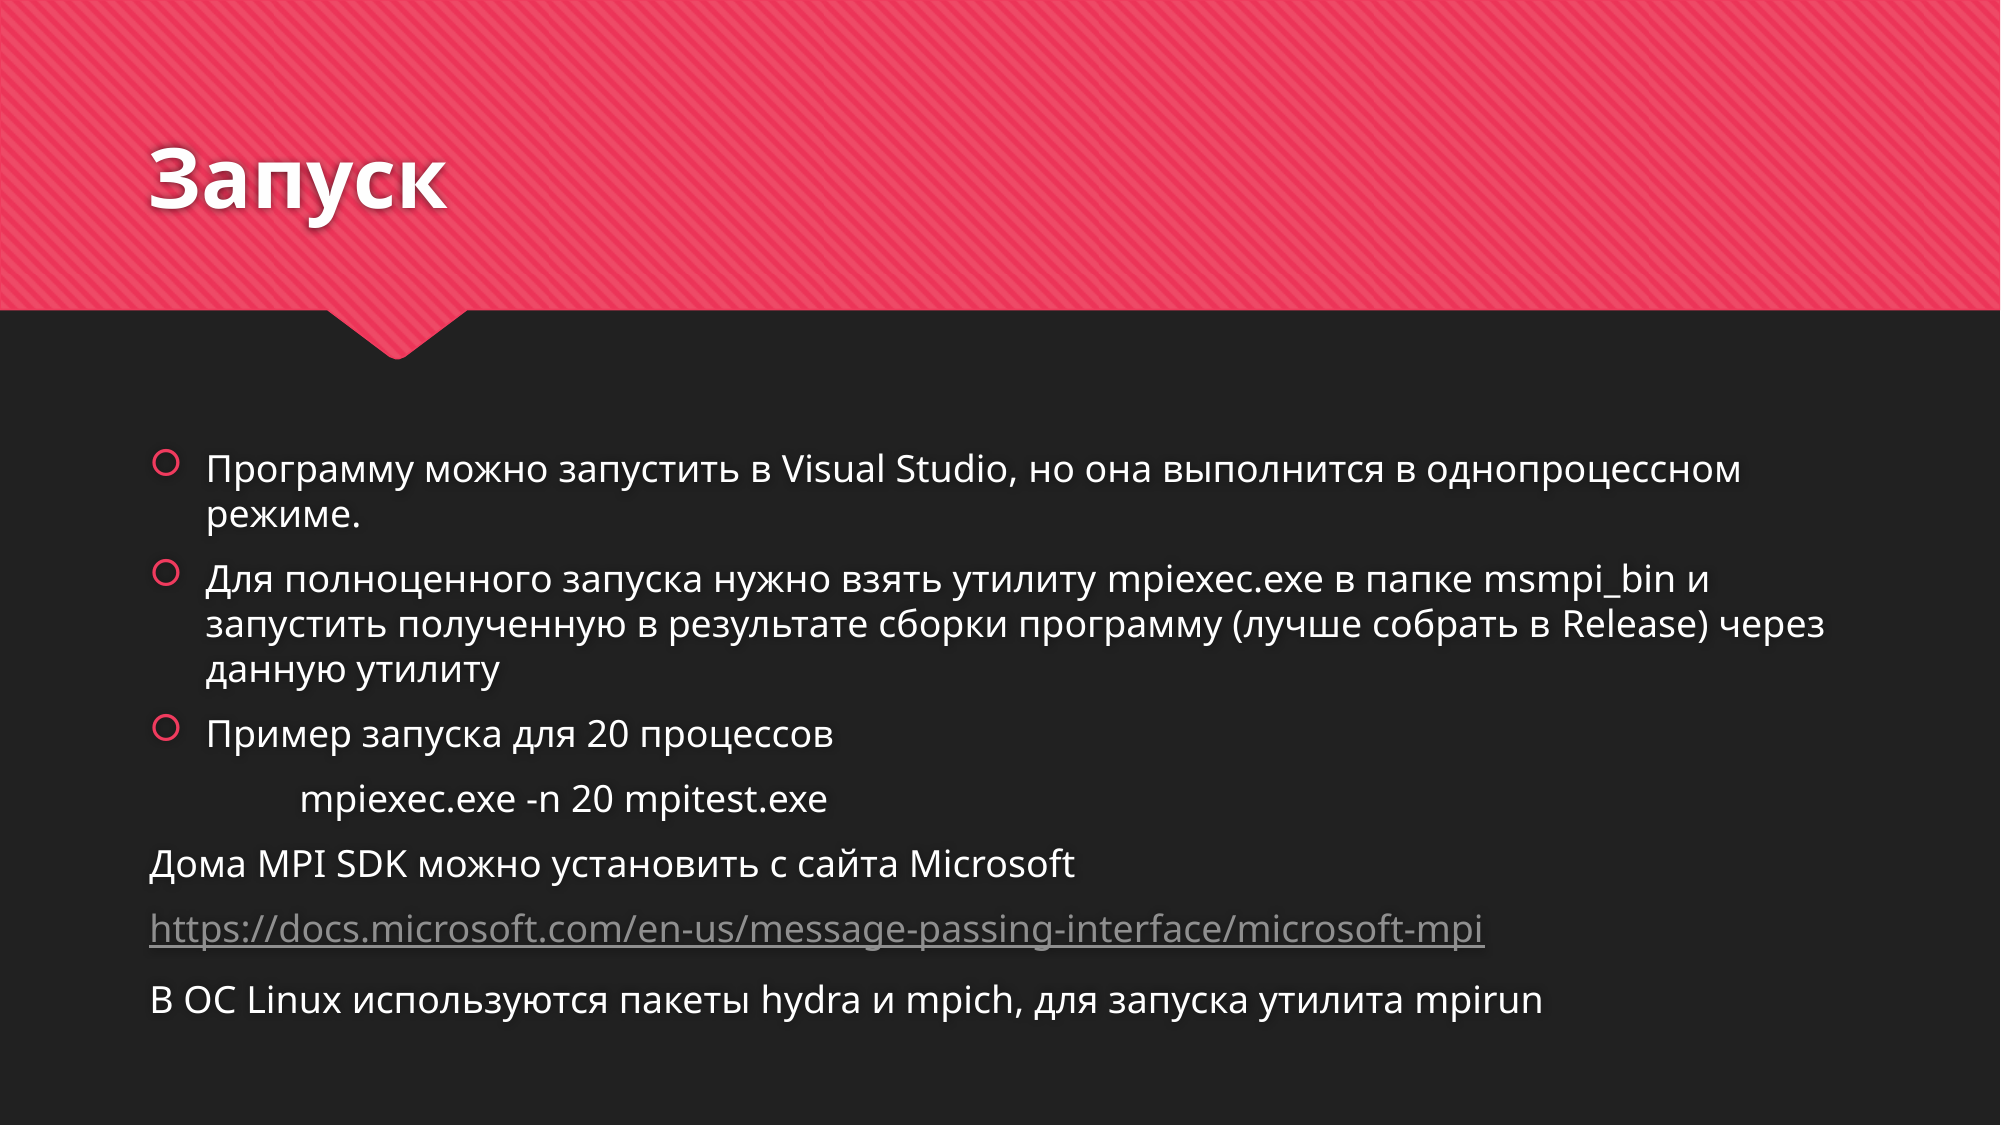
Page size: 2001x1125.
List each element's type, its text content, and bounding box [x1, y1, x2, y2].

title Запуск [132, 73, 1868, 233]
list Программу можно запустить в Visual Studio, но она выполнится в однопроцессном режиме. Для полноценного запуска нужно взять утилиту mpiexec.exe в папке msmpi_bin и запустить полученную в результате сборки программу (лучше собрать в Release) через данную утилиту Пример запуска для 20 процессов mpiexec.exe -n 20 mpitest.exe Дома MPI SDK можно установить с сайта Microsoft https://docs.microsoft.com/en-us/message-passing-interface/microsoft-mpi В ОС Linux используются пакеты hydra и mpich, для запуска утилита mpirun [134, 364, 1866, 1101]
